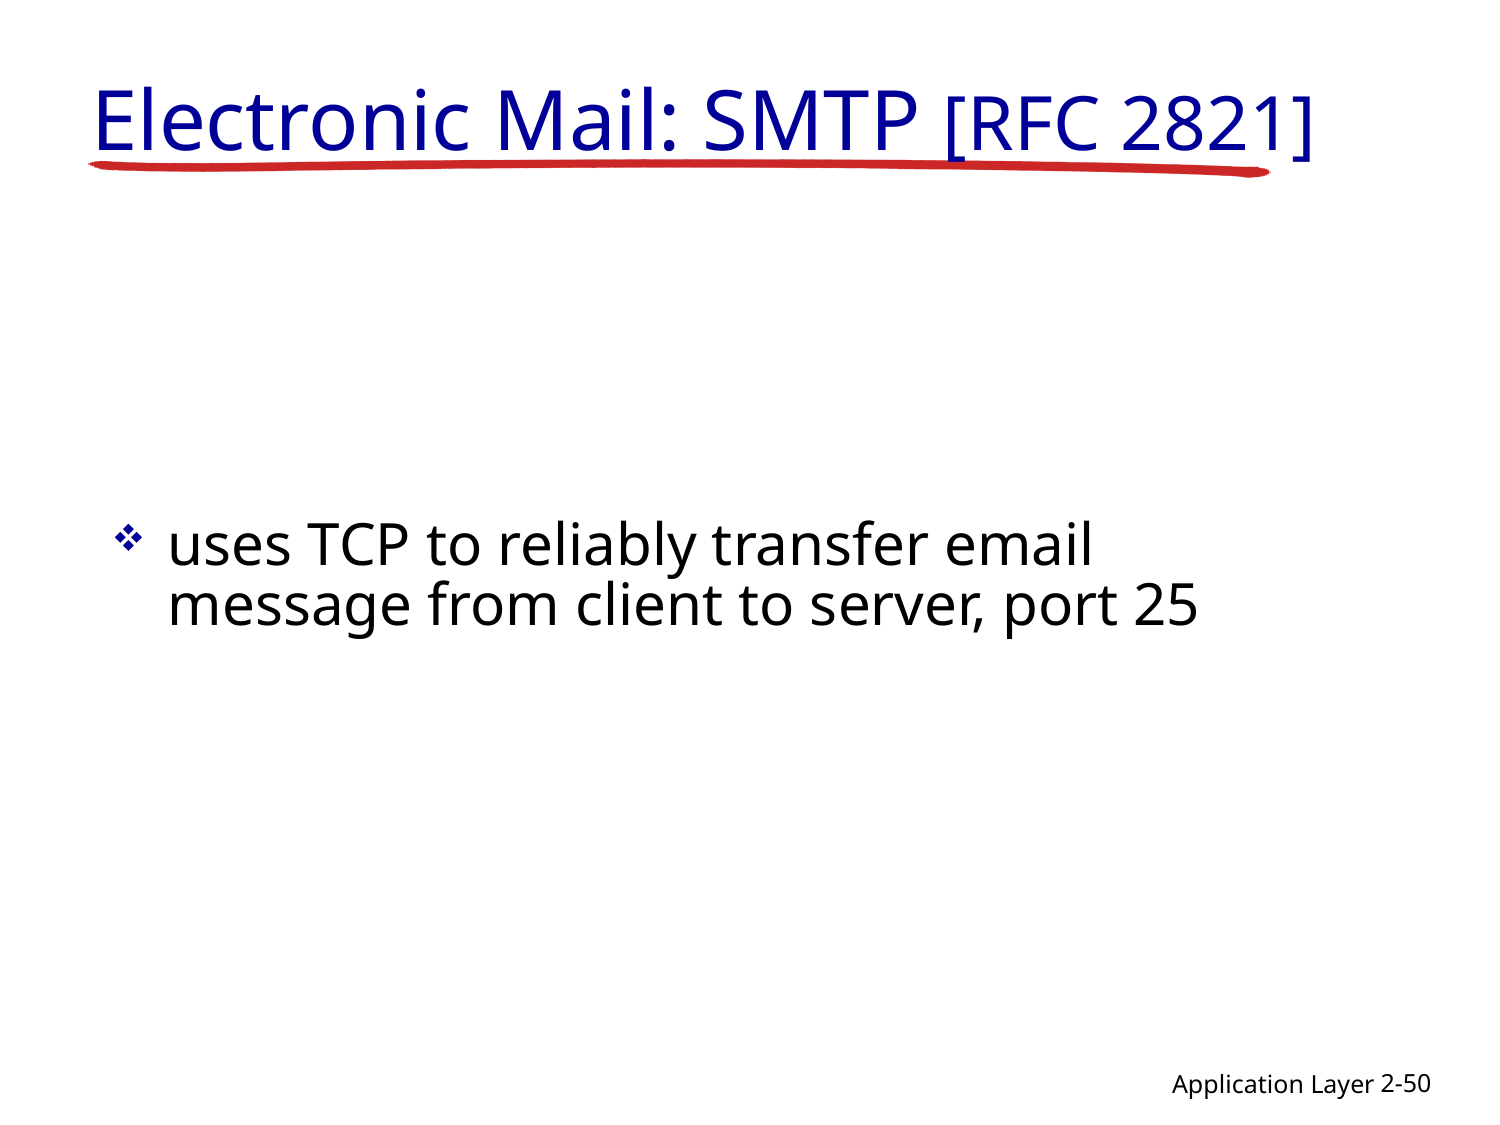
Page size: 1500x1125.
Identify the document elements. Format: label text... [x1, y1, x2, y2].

title Electronic Mail: SMTP [RFC 2821] [76, 38, 1352, 197]
slide_number 2-50 [1365, 1059, 1477, 1106]
picture [83, 154, 1284, 184]
footer Application Layer [914, 1060, 1391, 1109]
list uses TCP to reliably transfer email message from client to server, port 25 [96, 510, 1349, 996]
